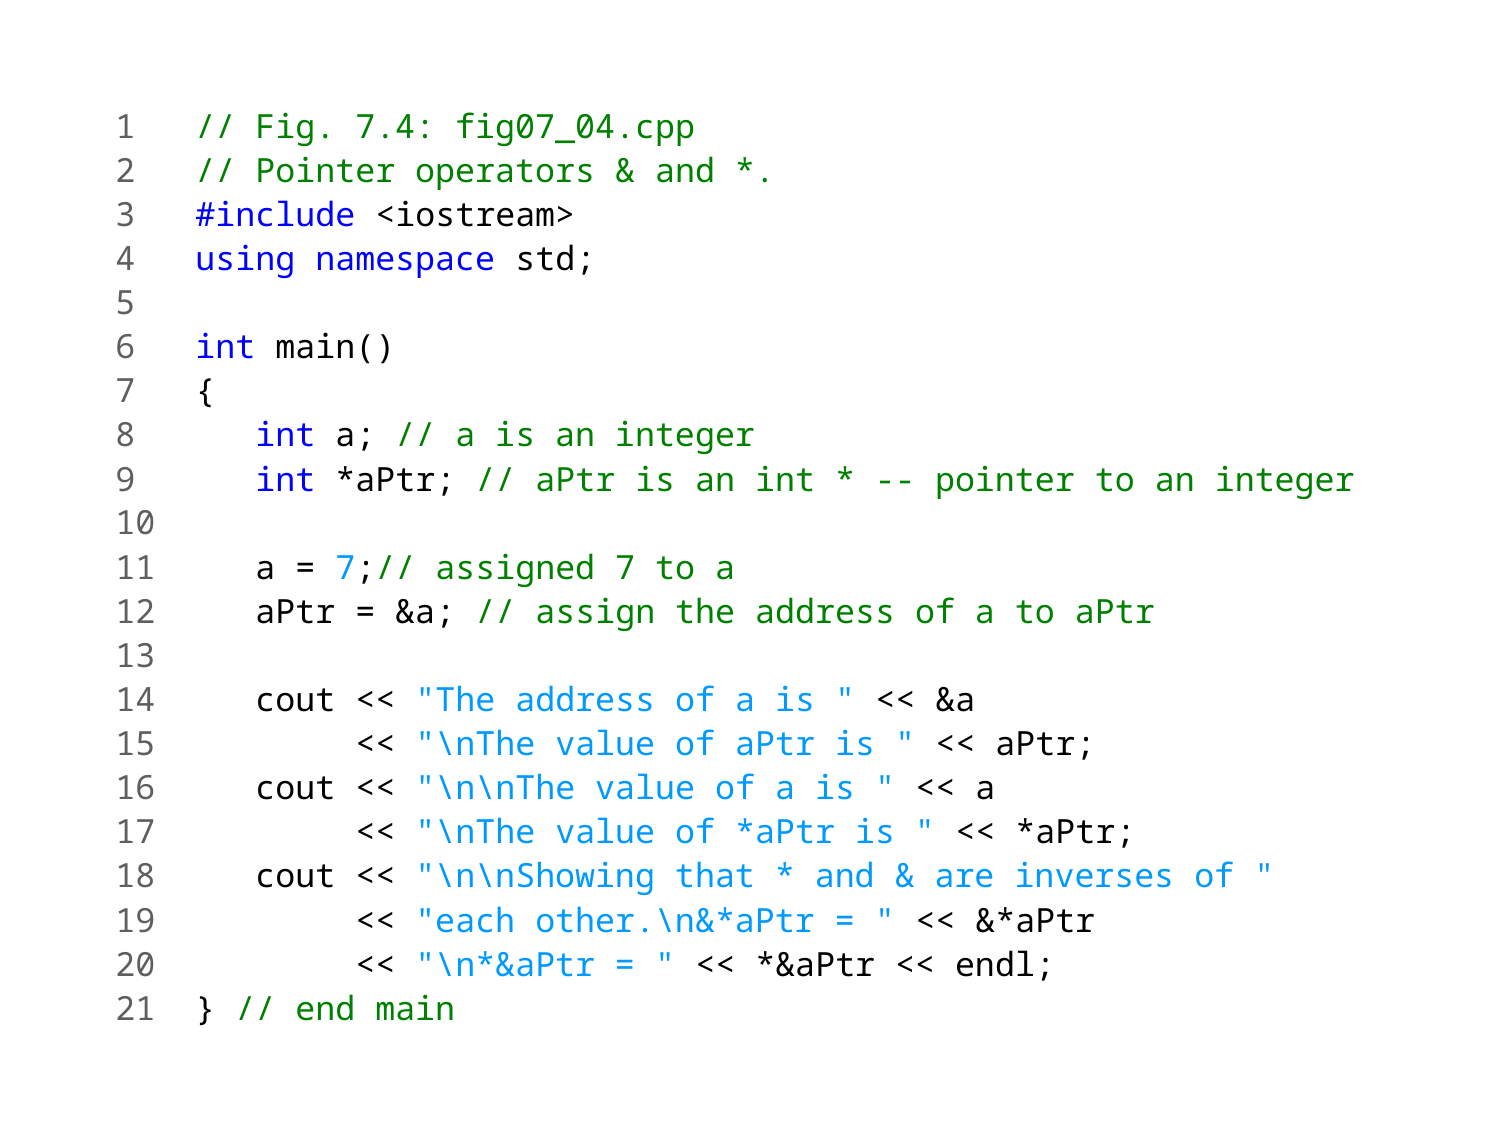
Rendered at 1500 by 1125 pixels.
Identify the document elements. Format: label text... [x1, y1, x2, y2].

list 1 // Fig. 7.4: fig07_04.cpp 2 // Pointer operators & and *. 3 #include <iostream> 4 using namespace std; 5 6 int main() 7 { 8 int a; // a is an integer 9 int *aPtr; // aPtr is an int * -- pointer to an integer 10 11 a = 7;// assigned 7 to a 12 aPtr = &a; // assign the address of a to aPtr 13 14 cout << "The address of a is " << &a 15 << "\nThe value of aPtr is " << aPtr; 16 cout << "\n\nThe value of a is " << a 17 << "\nThe value of *aPtr is " << *aPtr; 18 cout << "\n\nShowing that * and & are inverses of " 19 << "each other.\n&*aPtr = " << &*aPtr 20 << "\n*&aPtr = " << *&aPtr << endl; 21 } // end main [100, 89, 1400, 1036]
